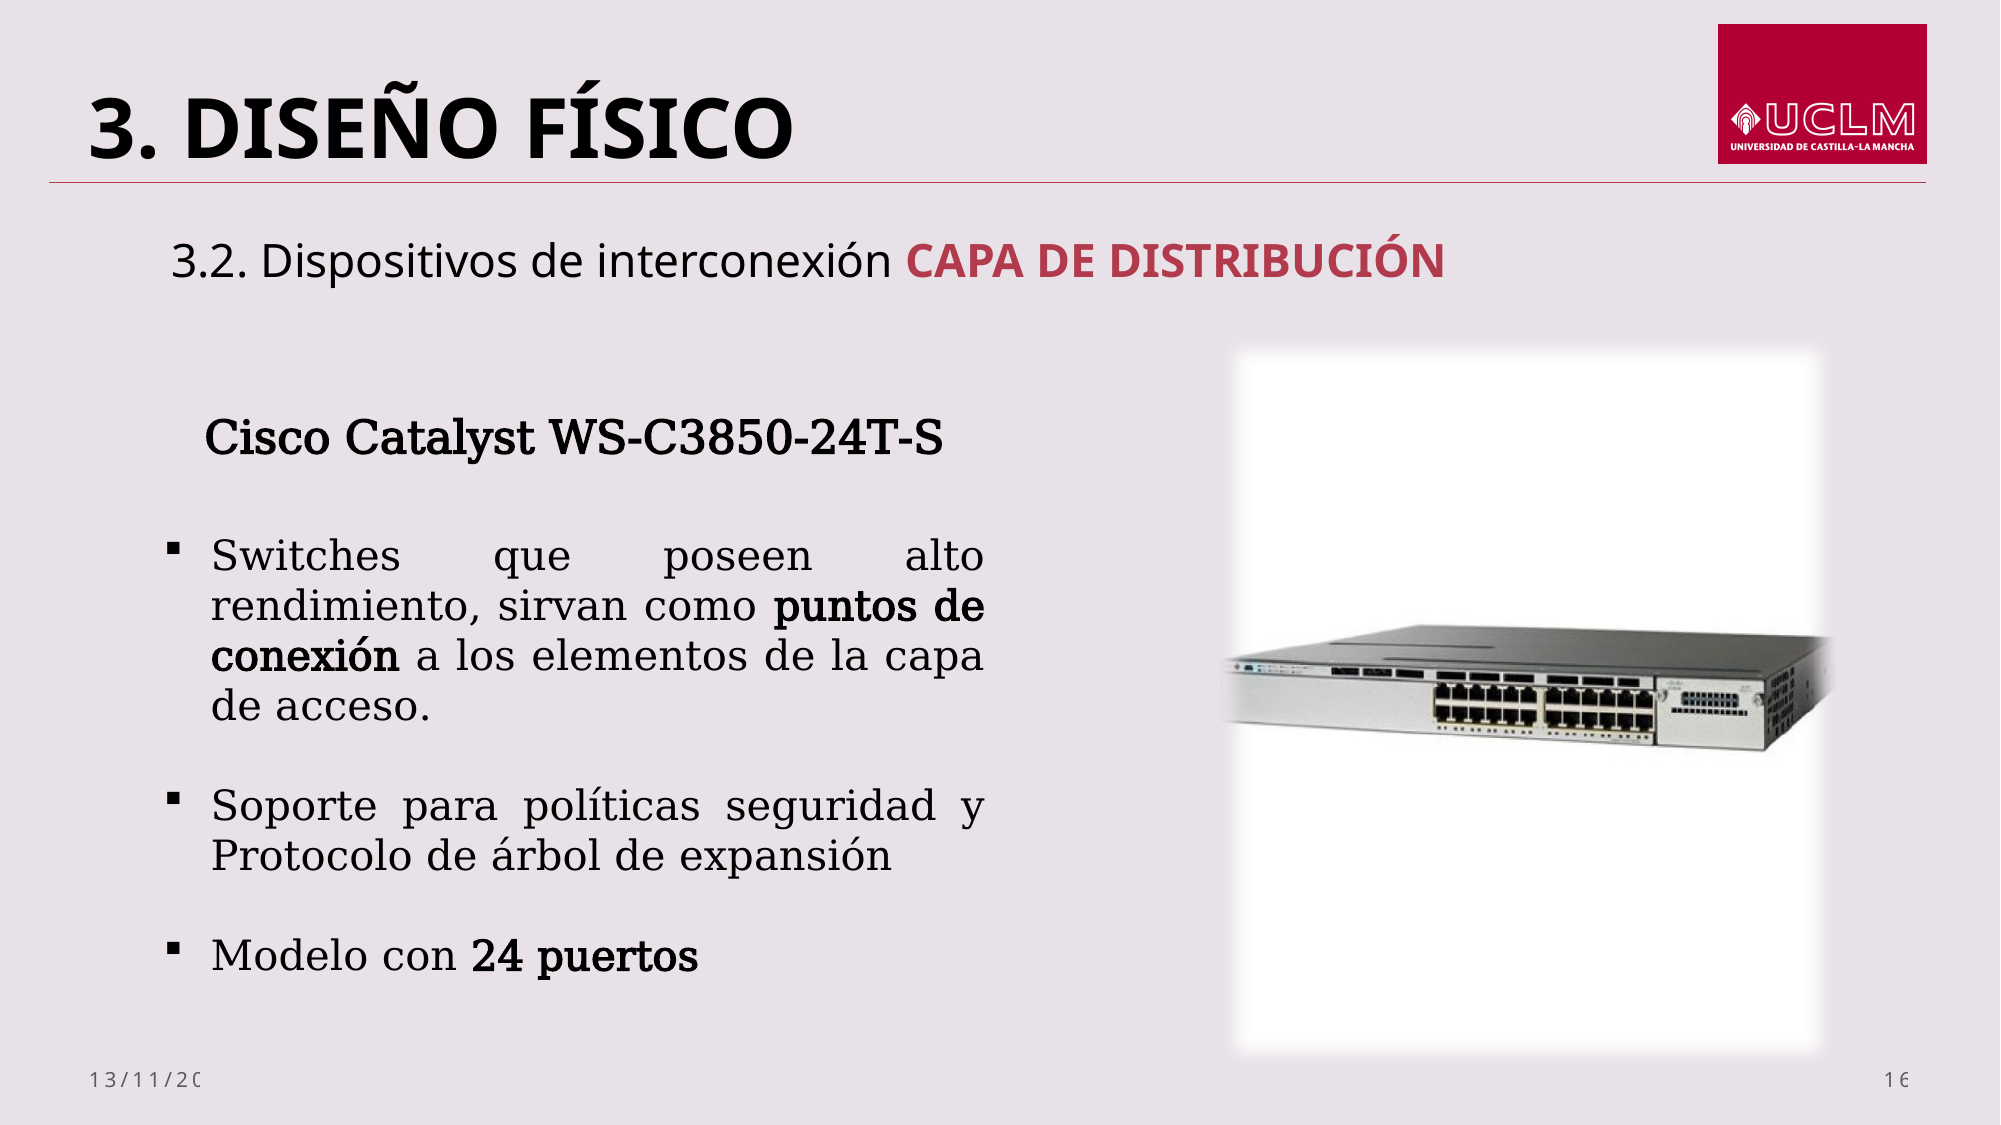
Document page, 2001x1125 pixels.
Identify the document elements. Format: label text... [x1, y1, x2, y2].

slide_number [73, 1042, 149, 1119]
slide_number 16 [1637, 1042, 1927, 1119]
text_box 3.2. Dispositivos de interconexión CAPA DE DISTRIBUCIÓN [156, 202, 1528, 294]
picture [1216, 332, 1838, 1071]
text_box Cisco Catalyst WS-C3850-24T-S [104, 400, 1045, 470]
title 3. DISEÑO FÍSICO [73, 55, 1258, 182]
picture [1718, 24, 1927, 164]
text_box Switches que poseen alto rendimiento, sirvan como puntos de conexión a los elementos de la capa de acceso. Soporte para políticas seguridad y Protocolo de árbol de expansión Modelo con 24 puertos [149, 470, 1000, 1125]
